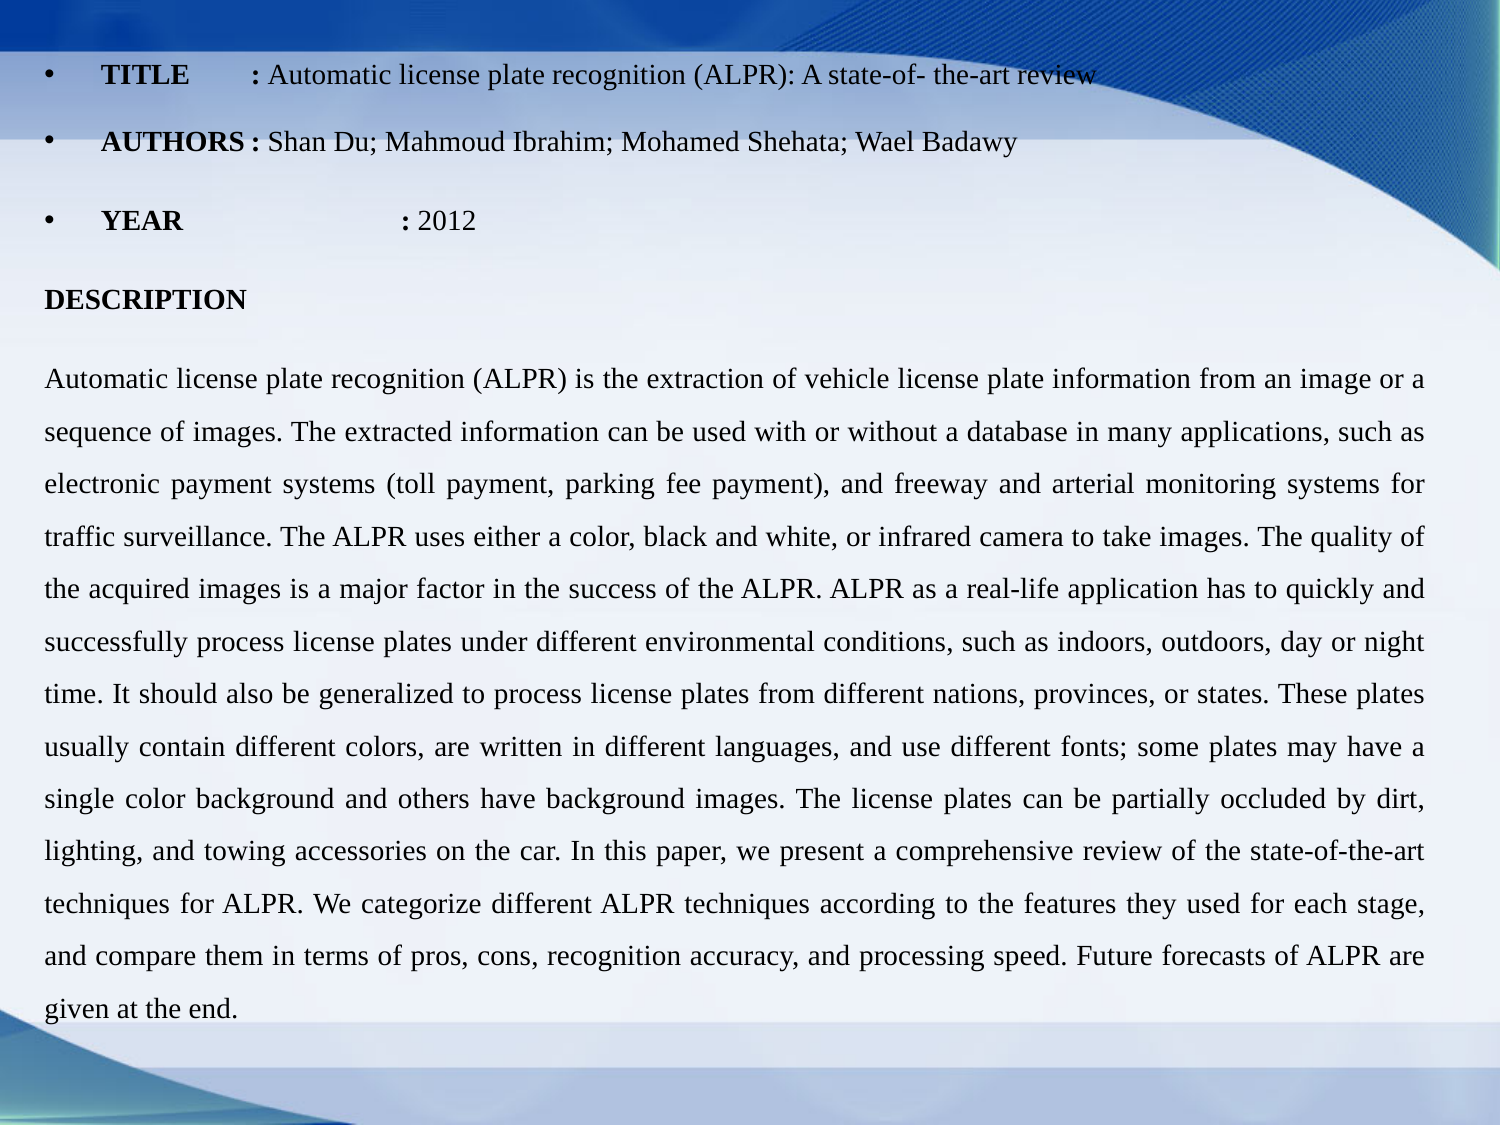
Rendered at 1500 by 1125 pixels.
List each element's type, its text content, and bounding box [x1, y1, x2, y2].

picture [0, 0, 1500, 1125]
list TITLE : Automatic license plate recognition (ALPR): A state-of- the-art review AUTHORS : Shan Du; Mahmoud Ibrahim; Mohamed Shehata; Wael Badawy YEAR : 2012 DESCRIPTION Automatic license plate recognition (ALPR) is the extraction of vehicle license plate information from an image or a sequence of images. The extracted information can be used with or without a database in many applications, such as electronic payment systems (toll payment, parking fee payment), and freeway and arterial monitoring systems for traffic surveillance. The ALPR uses either a color, black and white, or infrared camera to take images. The quality of the acquired images is a major factor in the success of the ALPR. ALPR as a real-life application has to quickly and successfully process license plates under different environmental conditions, such as indoors, outdoors, day or night time. It should also be generalized to process license plates from different nations, provinces, or states. These plates usually contain different colors, are written in different languages, and use different fonts; some plates may have a single color background and others have background images. The license plates can be partially occluded by dirt, lighting, and towing accessories on the car. In this paper, we present a comprehensive review of the state-of-the-art techniques for ALPR. We categorize different ALPR techniques according to the features they used for each stage, and compare them in terms of pros, cons, recognition accuracy, and processing speed. Future forecasts of ALPR are given at the end. [29, 42, 1442, 816]
